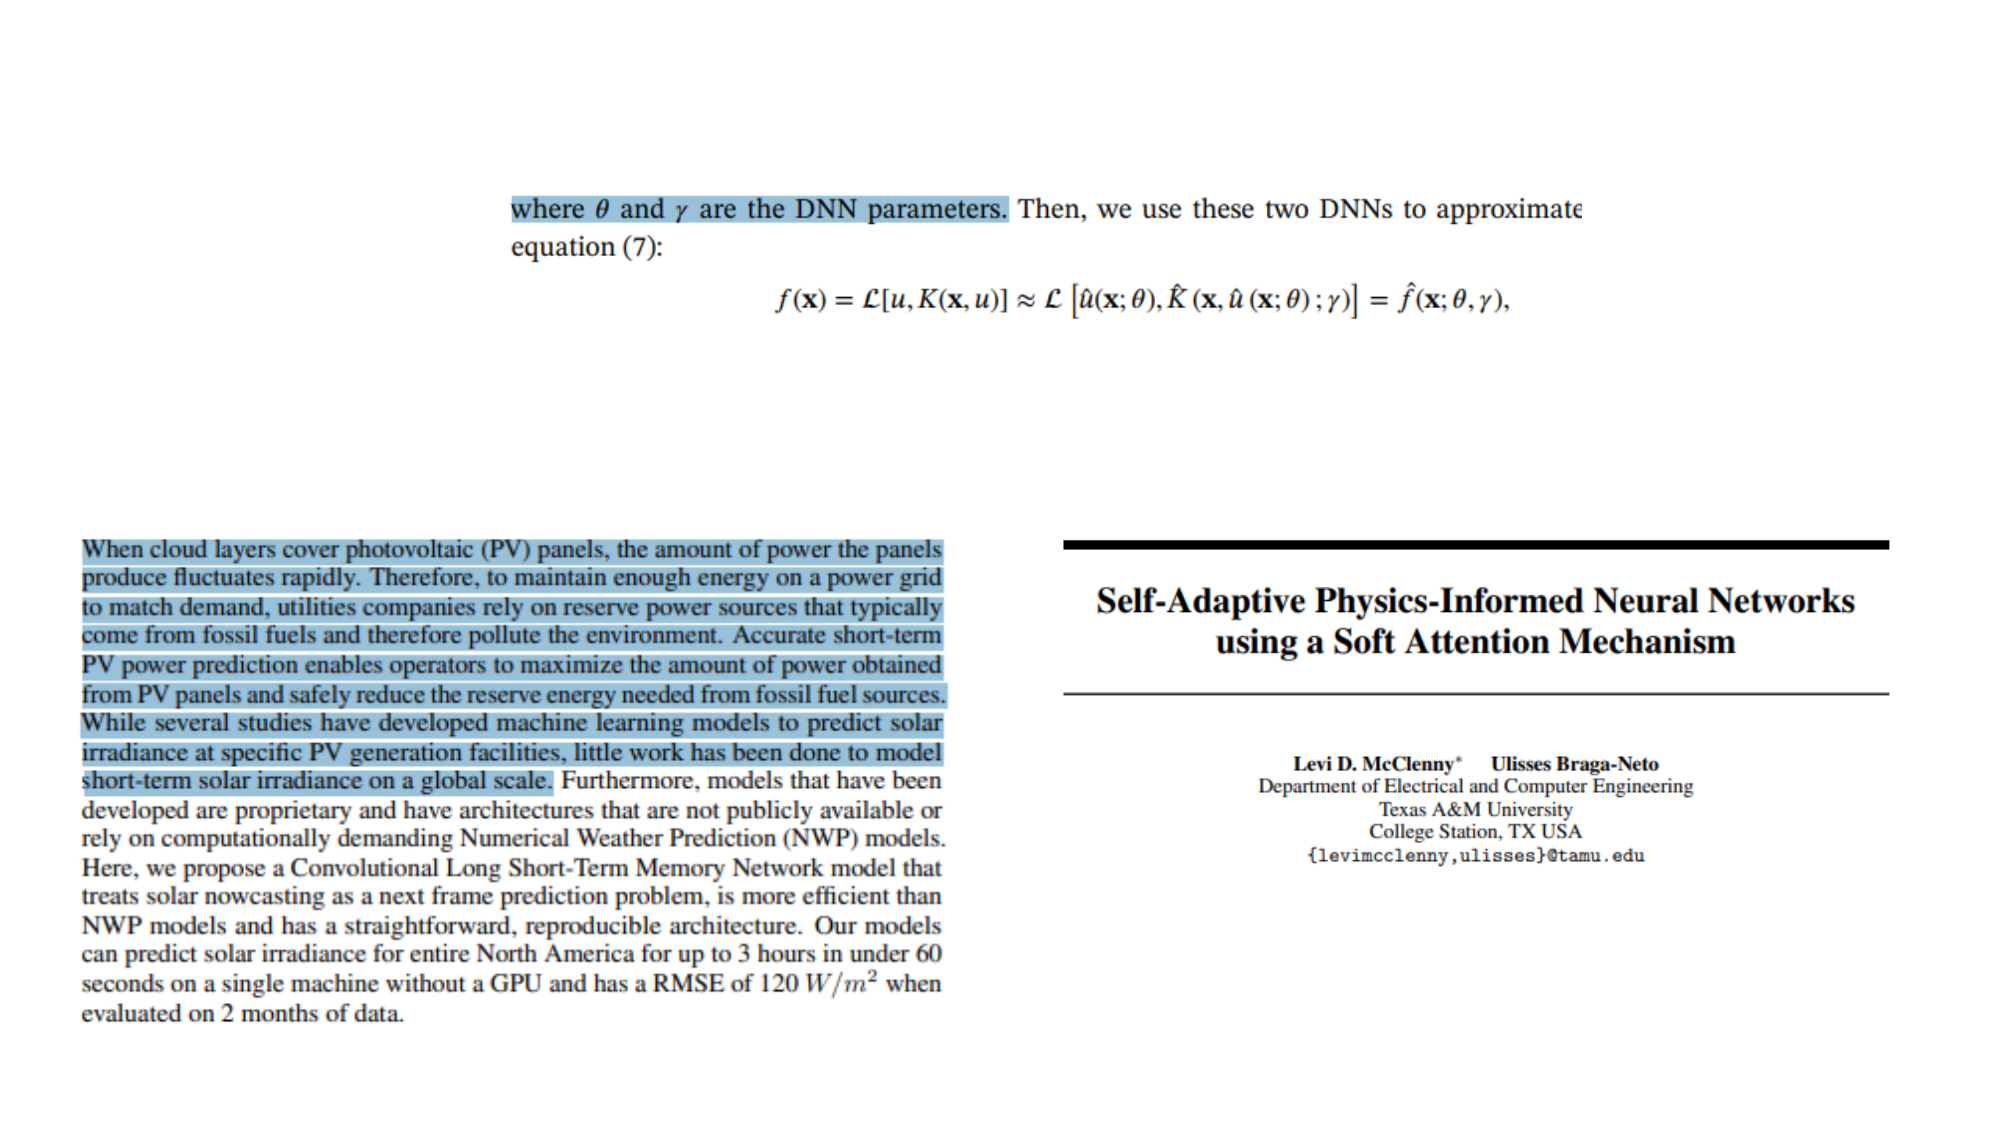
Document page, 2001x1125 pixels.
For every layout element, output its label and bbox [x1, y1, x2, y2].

picture [462, 163, 1582, 349]
picture [51, 506, 1949, 1046]
